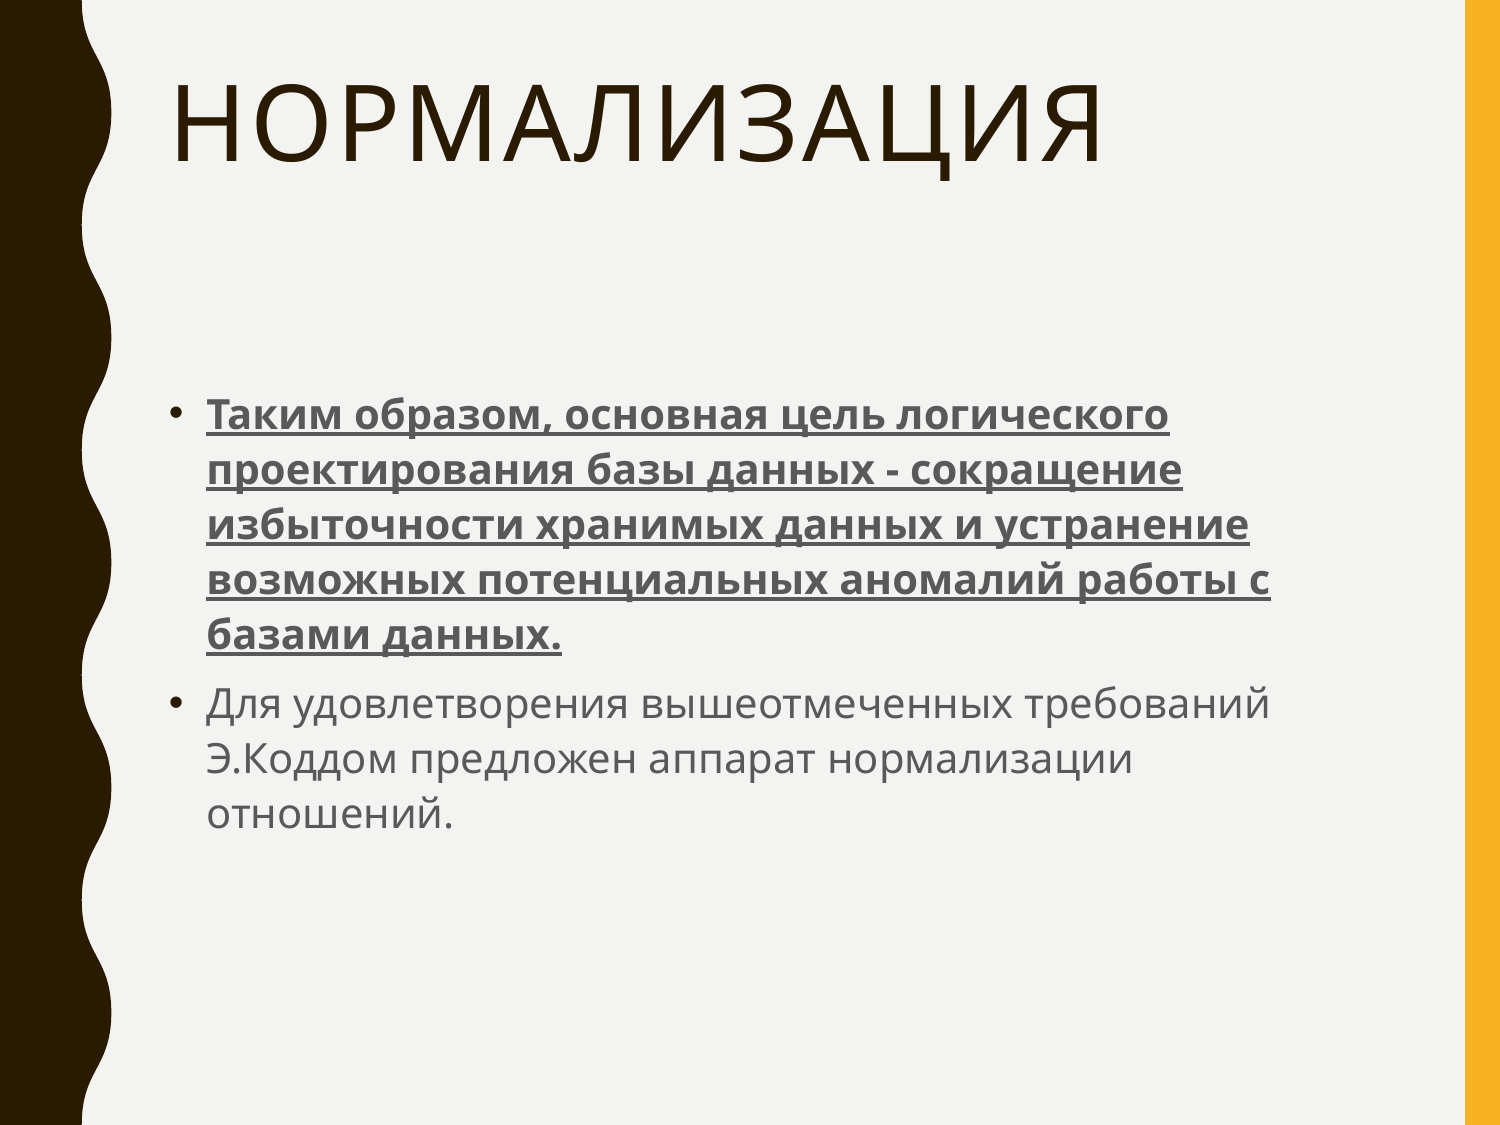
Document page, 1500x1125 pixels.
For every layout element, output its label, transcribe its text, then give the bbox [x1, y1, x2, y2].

title нормализация [154, 62, 1407, 308]
list Таким образом, основная цель логического проектирования базы данных - сокращение избыточности хранимых данных и устранение возможных потенциальных аномалий работы с базами данных. Для удовлетворения вышеотмеченных требований Э.Коддом предложен аппарат нормализации отношений. [154, 375, 1407, 965]
